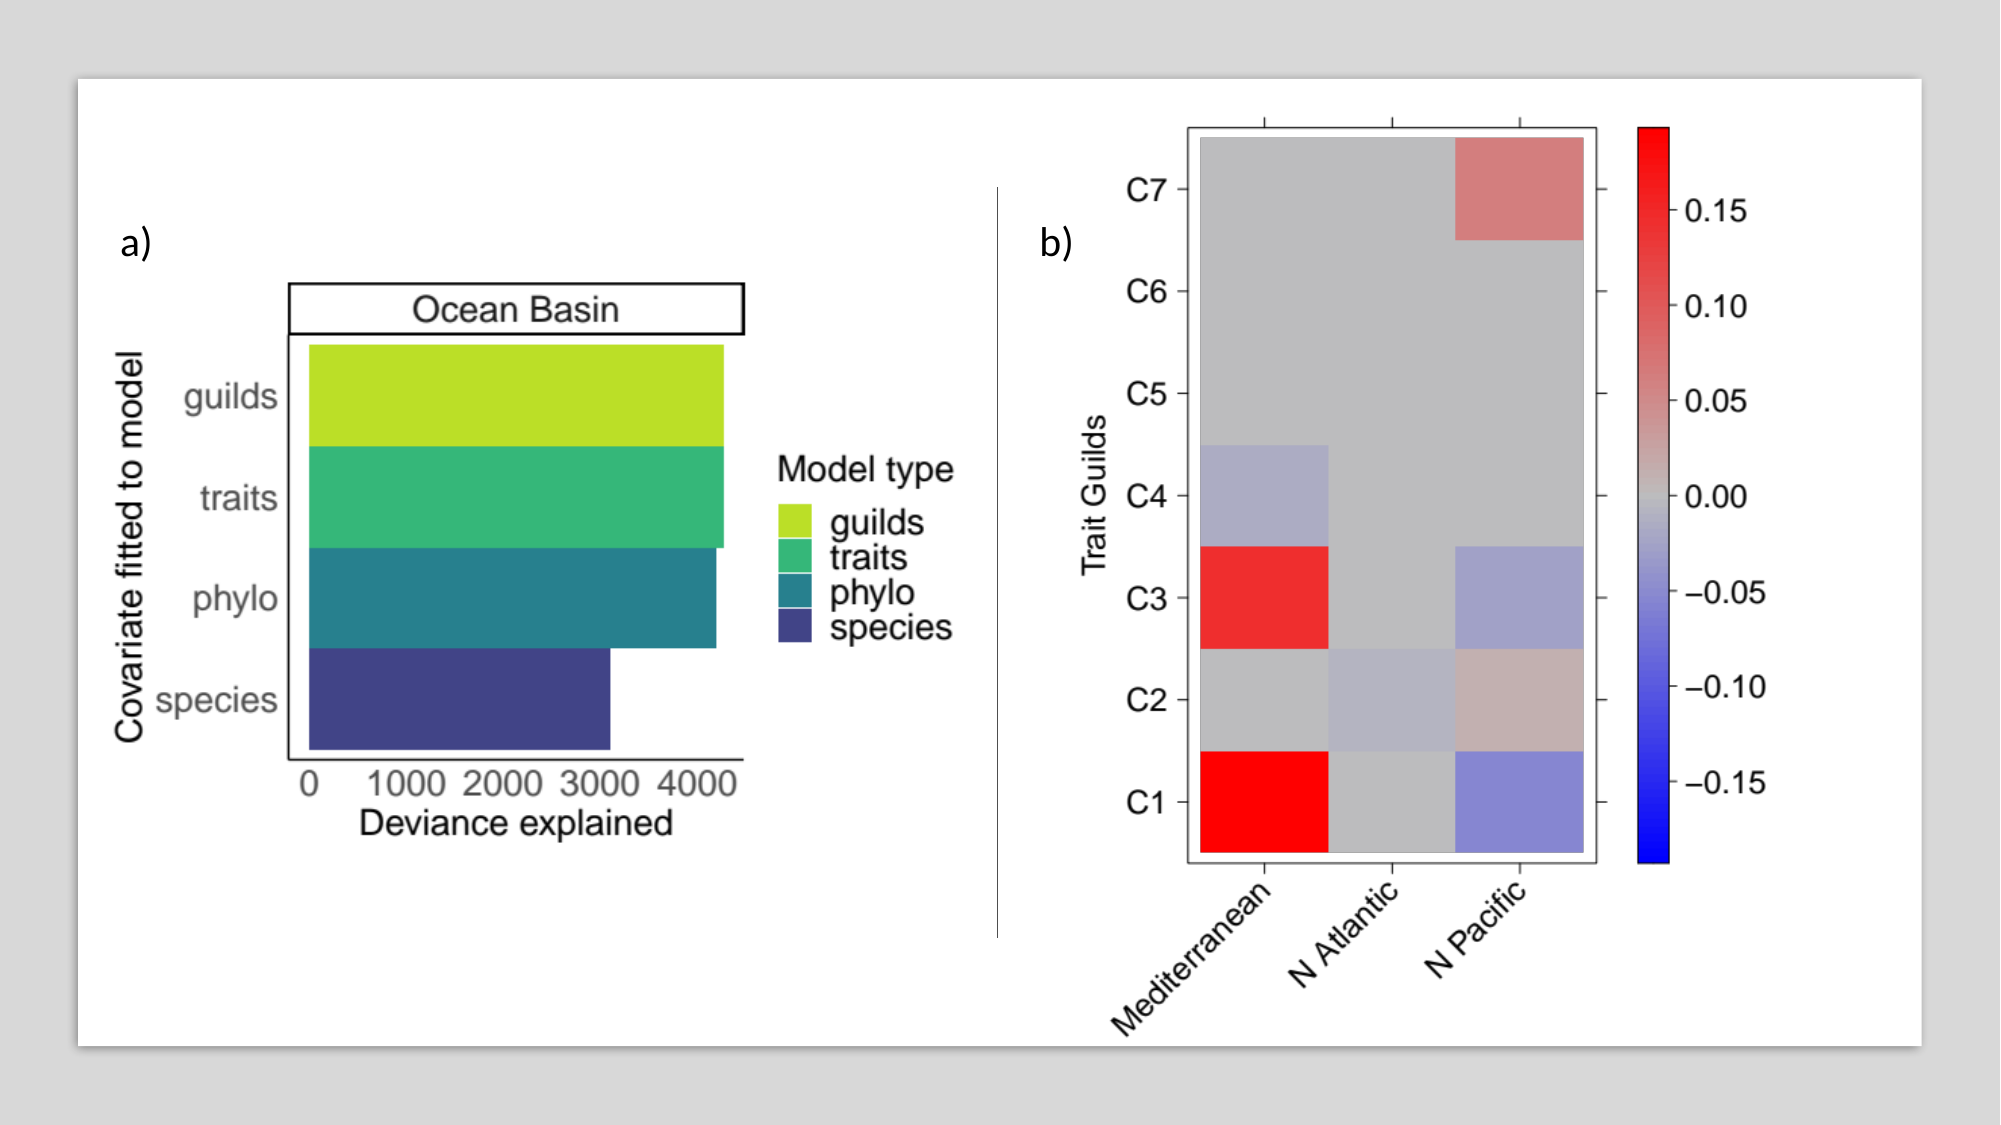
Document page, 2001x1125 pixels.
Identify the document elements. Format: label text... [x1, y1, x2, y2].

text_box b) [1024, 207, 1075, 273]
picture [1075, 110, 1785, 1047]
text_box a) [105, 207, 183, 272]
text_box [77, 78, 1923, 1047]
picture [105, 272, 975, 852]
text_box [0, 0, 2000, 1125]
